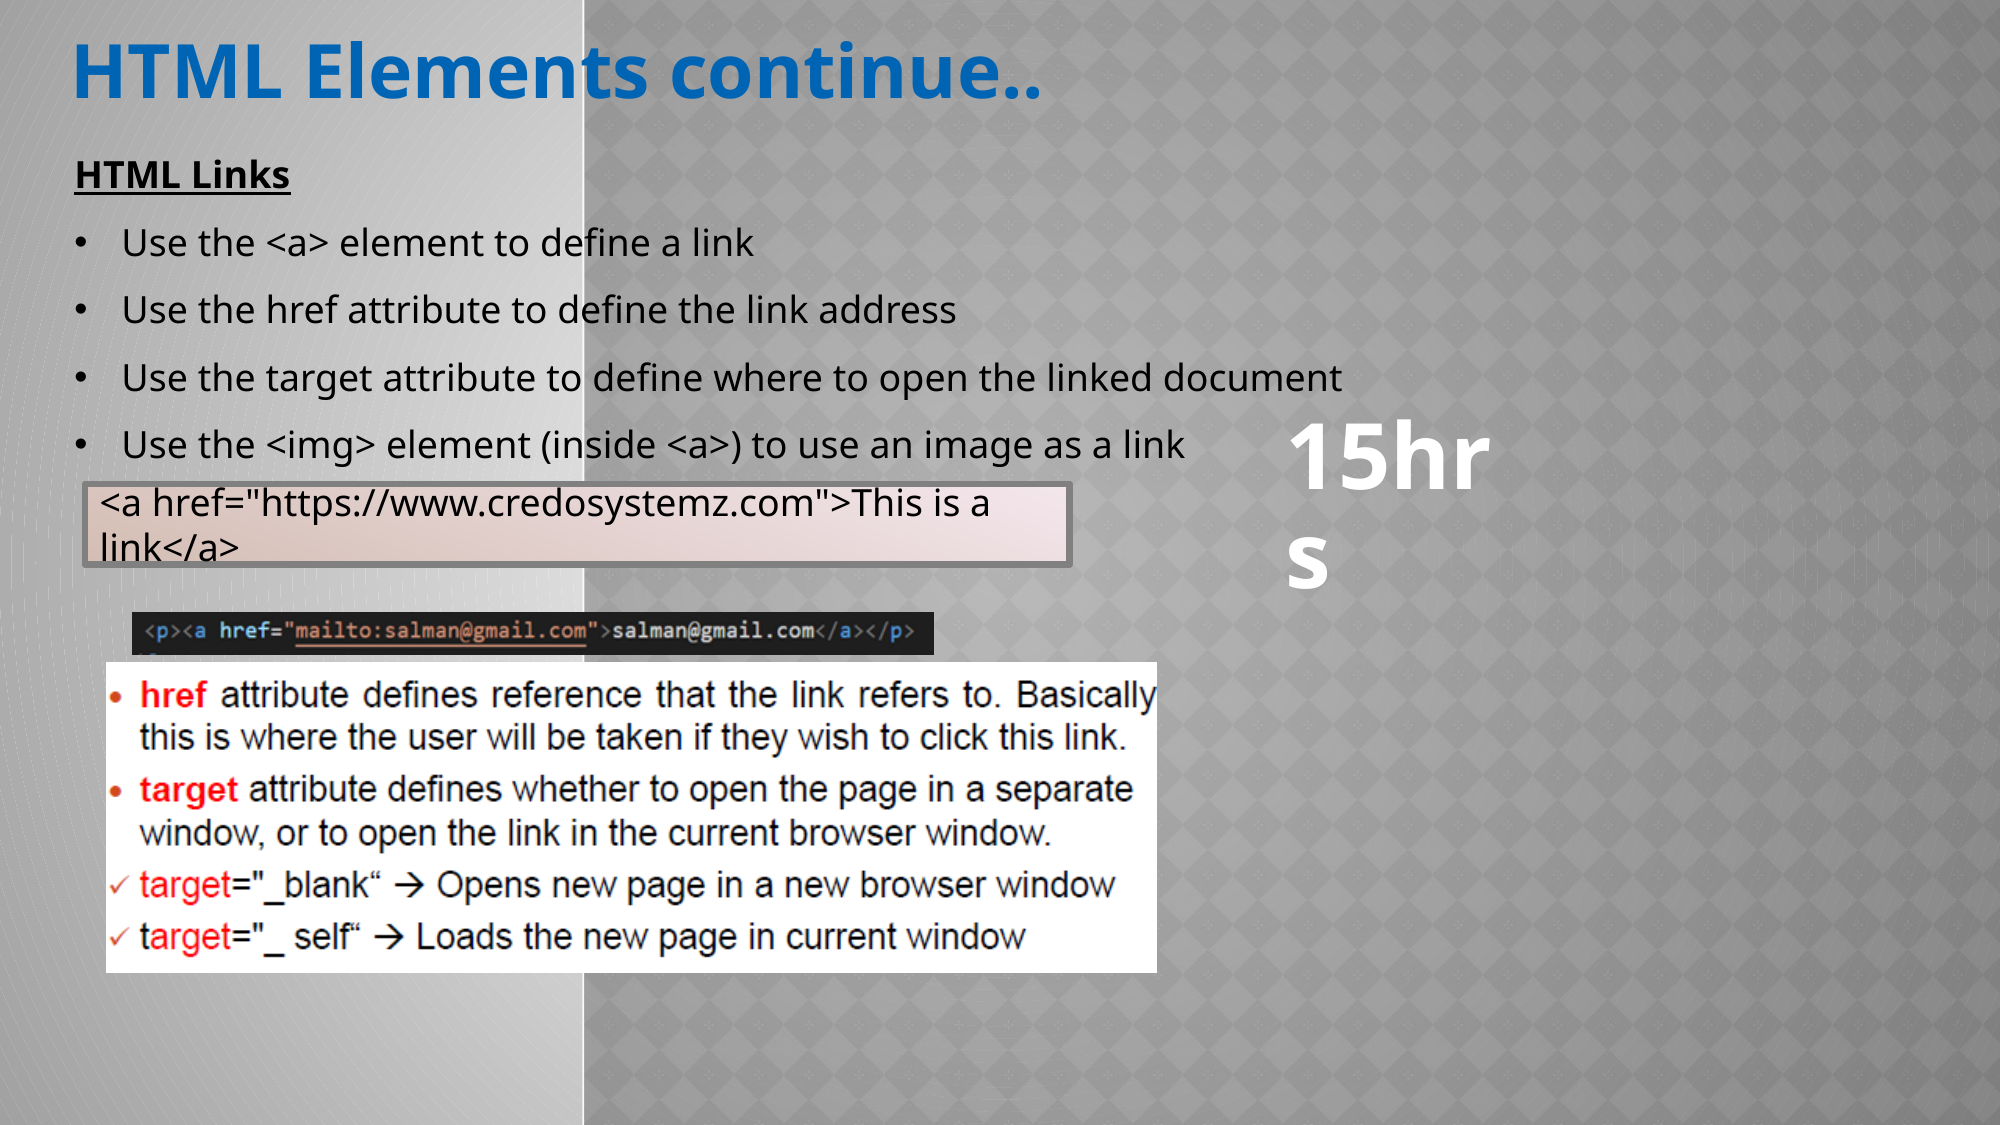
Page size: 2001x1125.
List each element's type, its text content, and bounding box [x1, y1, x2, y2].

text_box HTML Elements continue.. [55, 26, 1662, 130]
text_box HTML Links Use the <a> element to define a link Use the href attribute to define the link address Use the target attribute to define where to open the linked document Use the <img> element (inside <a>) to use an image as a link [59, 121, 1575, 744]
picture [105, 662, 1157, 973]
picture [131, 611, 934, 655]
text_box <a href="https://www.credosystemz.com">This is a link</a> [82, 481, 1073, 568]
